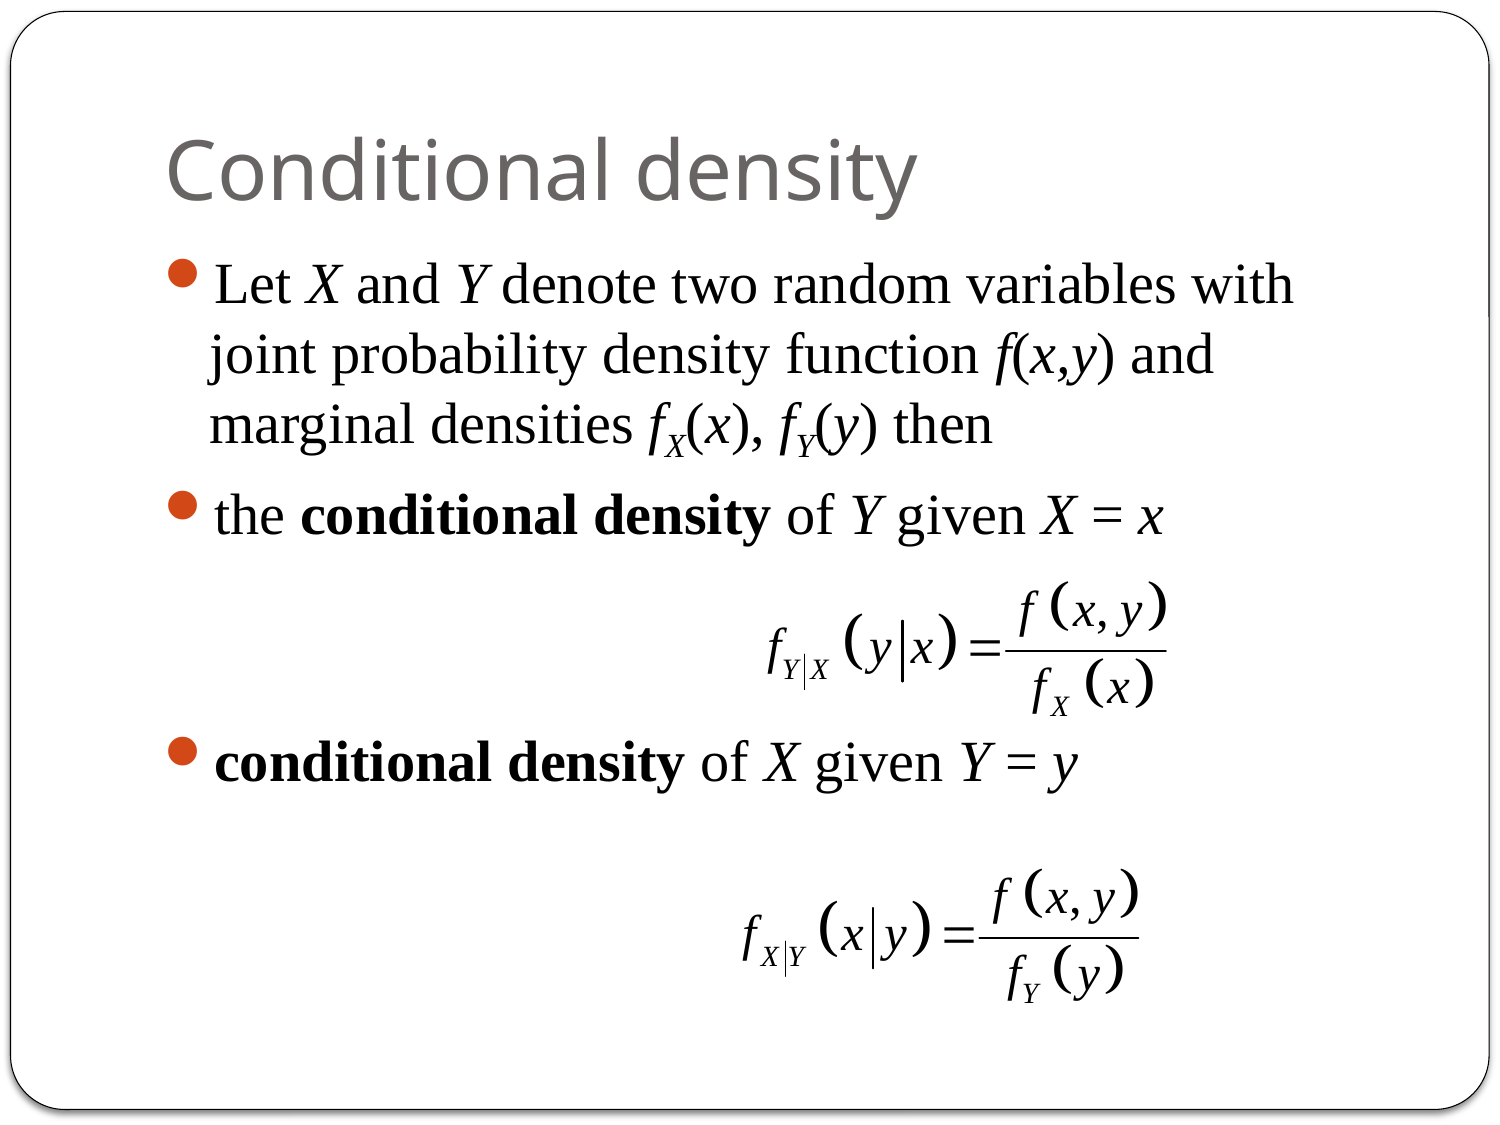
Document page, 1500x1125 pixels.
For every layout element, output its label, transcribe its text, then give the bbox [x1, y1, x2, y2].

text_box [724, 862, 1151, 1019]
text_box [749, 574, 1178, 732]
list Let X and Y denote two random variables with joint probability density function f(x,y) and marginal densities fX(x), fY(y) then the conditional density of Y given X = x conditional density of X given Y = y [150, 237, 1425, 988]
title Conditional density [150, 45, 1425, 233]
